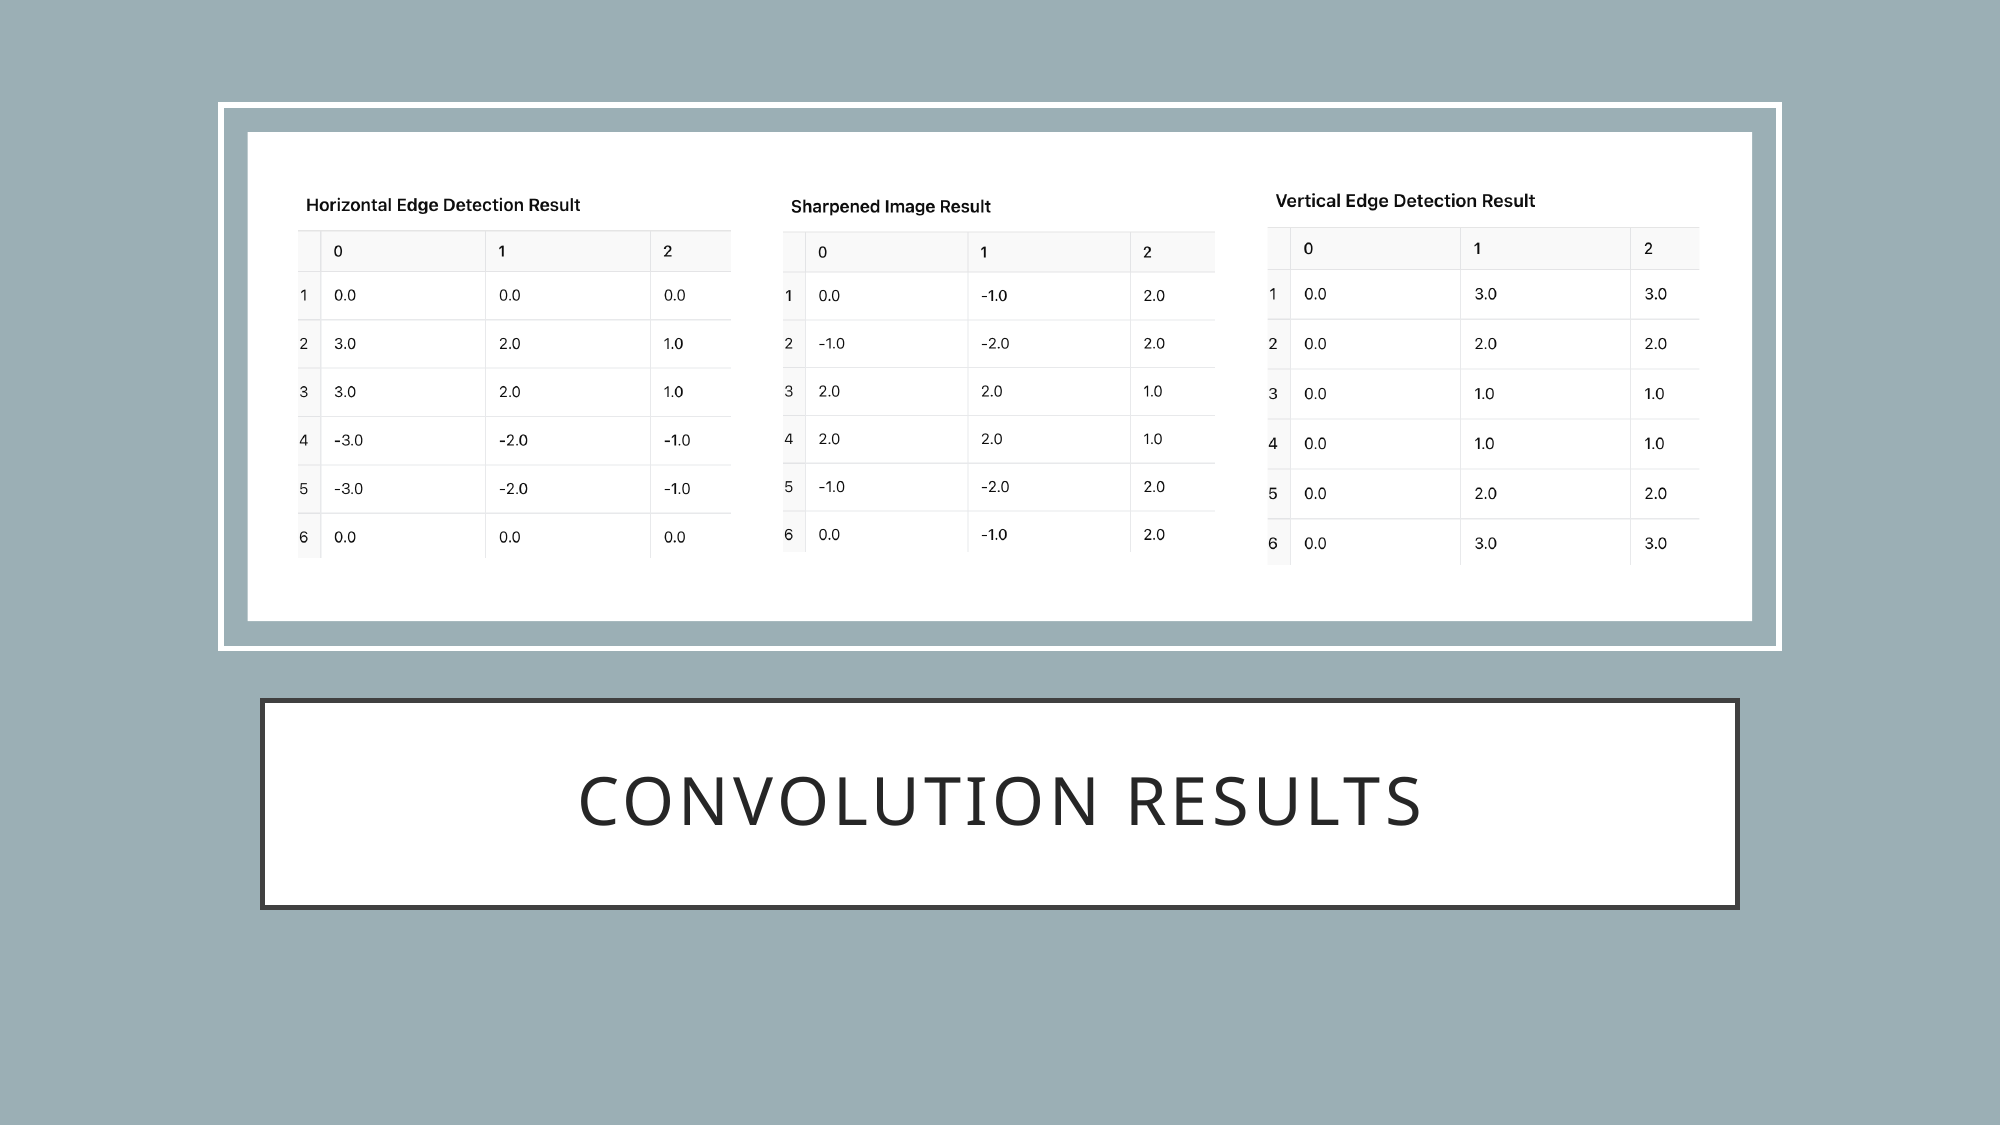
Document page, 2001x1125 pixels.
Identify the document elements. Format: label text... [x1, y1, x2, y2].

title Convolution Results [260, 698, 1740, 910]
picture [782, 198, 1215, 552]
text_box [247, 131, 1753, 622]
text_box [220, 104, 1780, 649]
picture [298, 192, 731, 558]
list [1267, 184, 1700, 565]
